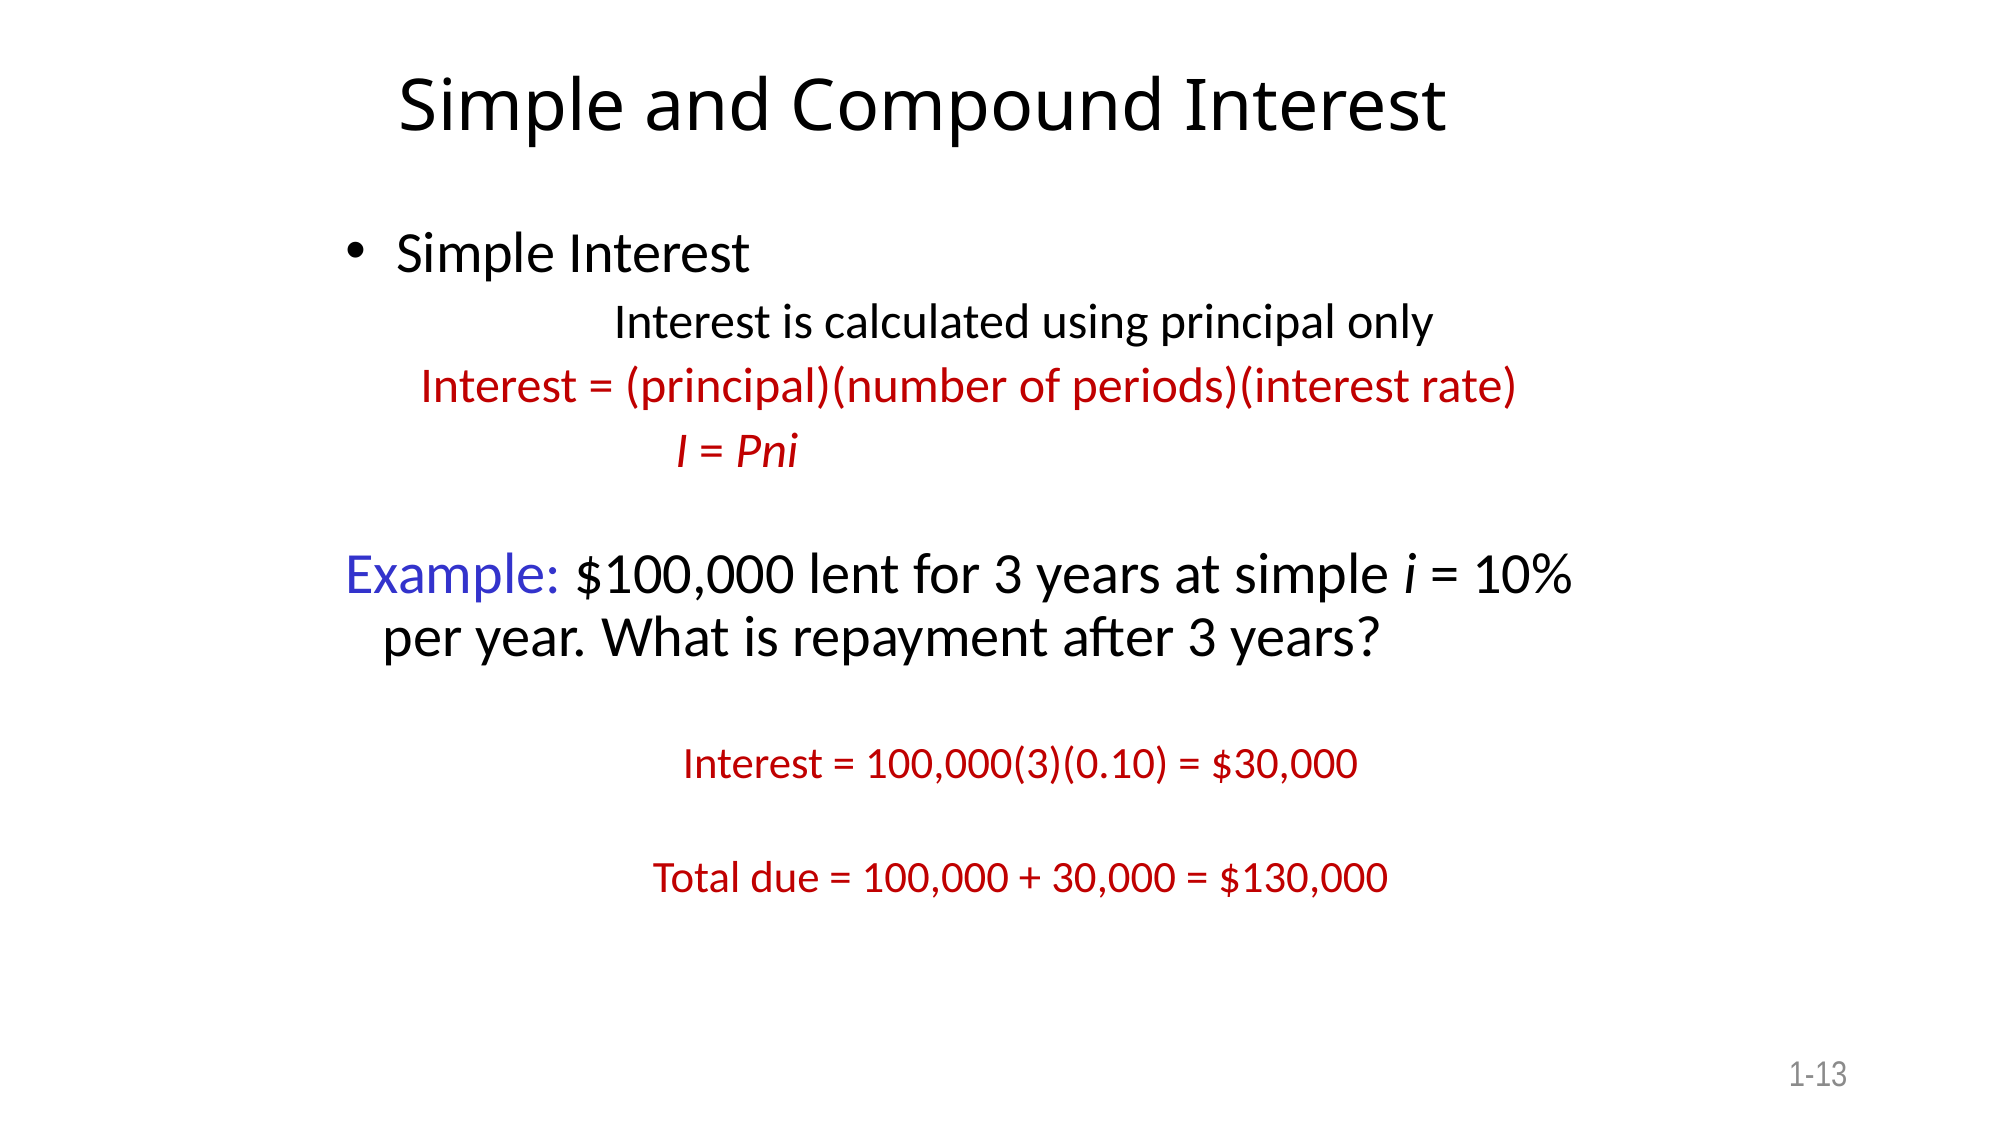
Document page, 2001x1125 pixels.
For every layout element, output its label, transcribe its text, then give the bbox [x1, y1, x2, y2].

slide_number 1-13 [1412, 1042, 1863, 1103]
title Simple and Compound Interest [383, 26, 1614, 188]
list Simple Interest Interest is calculated using principal only Interest = (principal)(number of periods)(interest rate) I = Pni Example: $100,000 lent for 3 years at simple i = 10% per year. What is repayment after 3 years? Interest = 100,000(3)(0.10) = $30,000 Total due = 100,000 + 30,000 = $130,000 [330, 214, 1643, 965]
